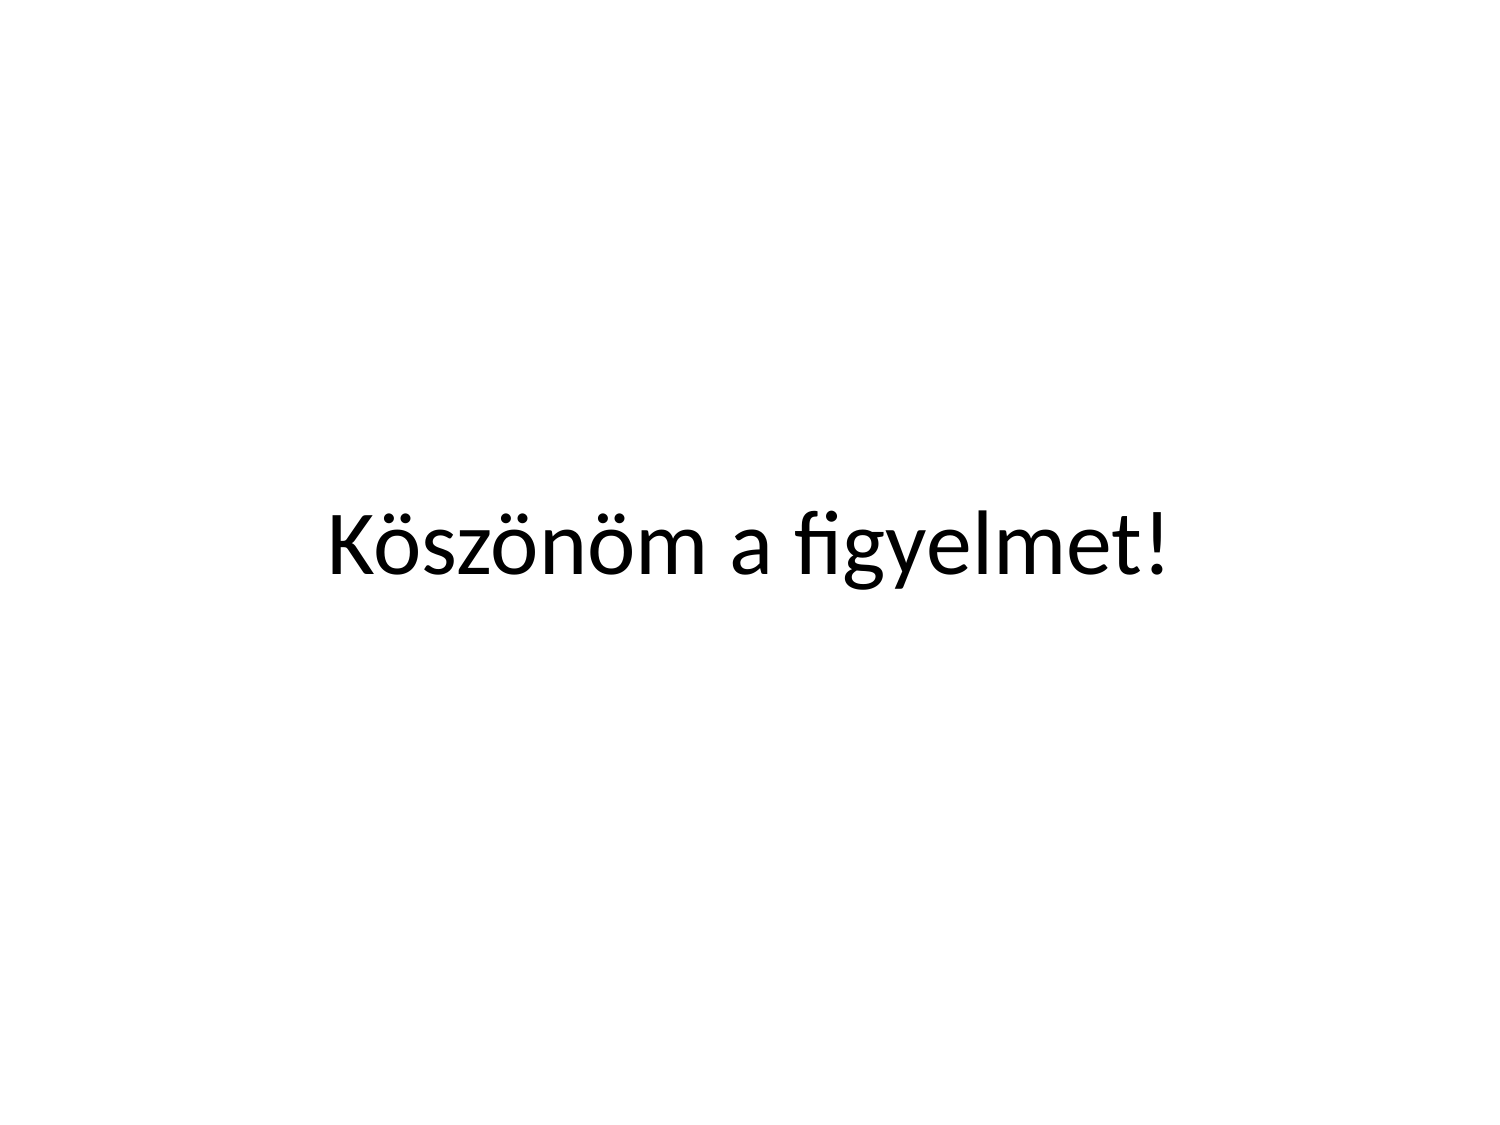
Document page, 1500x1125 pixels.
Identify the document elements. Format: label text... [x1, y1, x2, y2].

title Köszönöm a figyelmet! [75, 444, 1425, 632]
